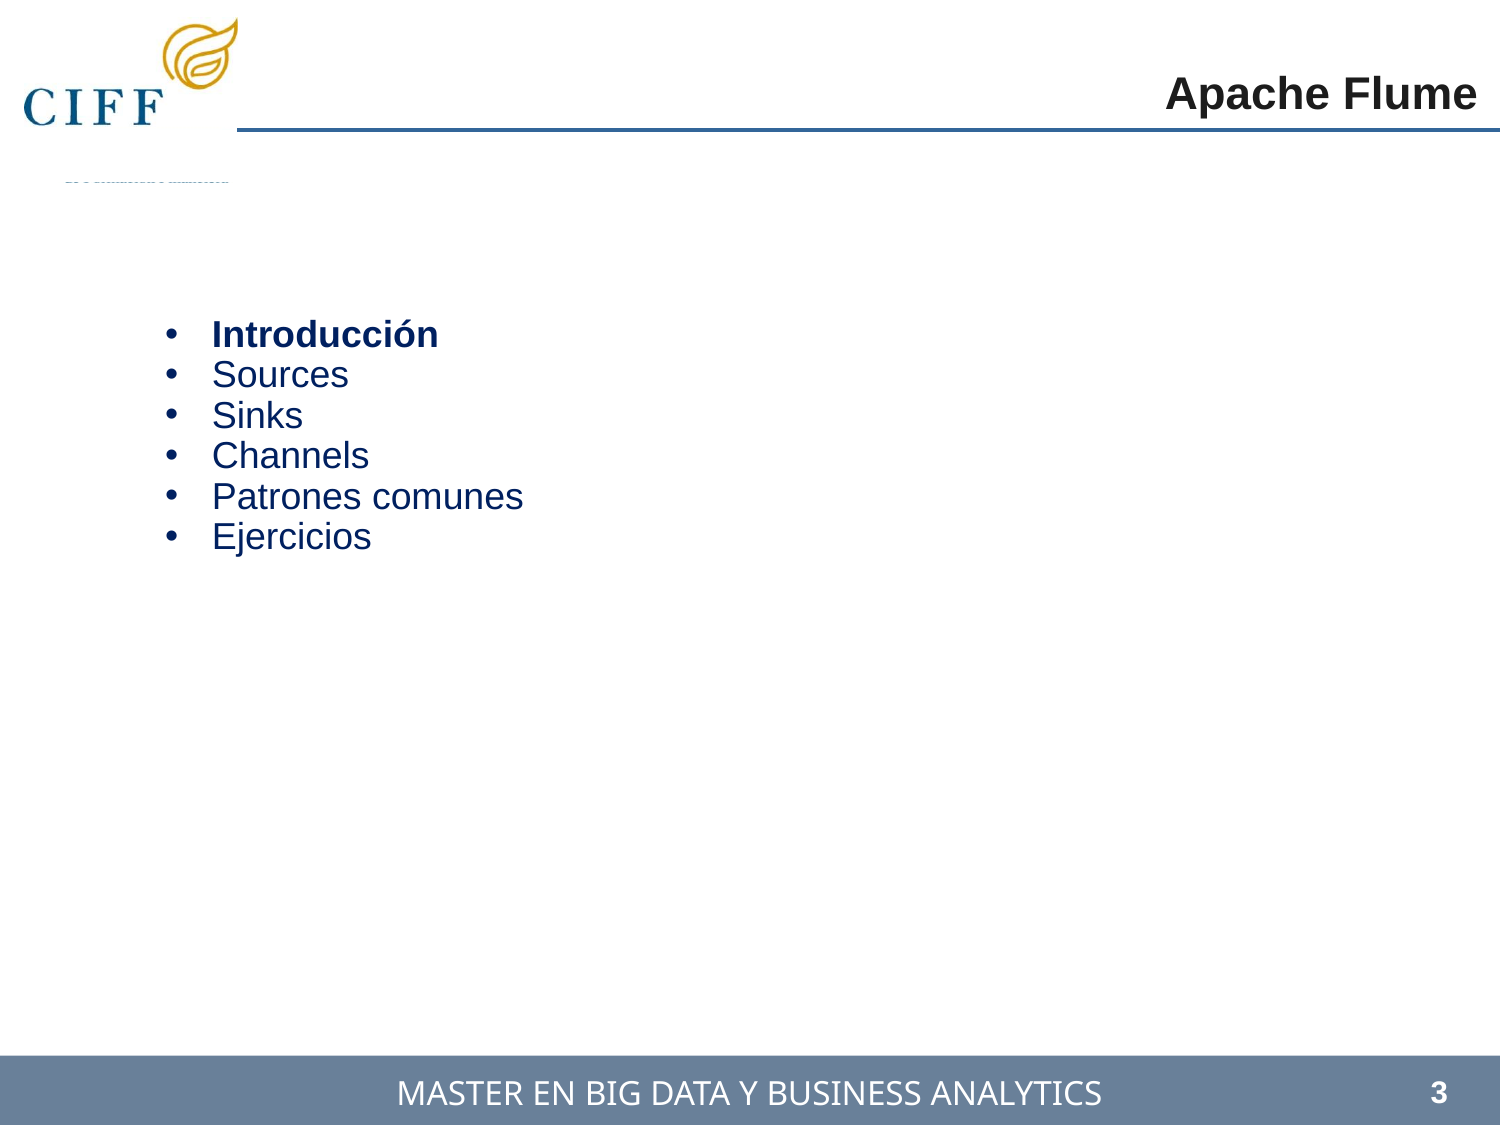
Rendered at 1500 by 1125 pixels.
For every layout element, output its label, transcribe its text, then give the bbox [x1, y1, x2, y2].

text_box 3 [1385, 1064, 1493, 1121]
list Introducción Sources Sinks Channels Patrones comunes Ejercicios [75, 262, 1425, 1005]
picture [24, 17, 238, 129]
text_box Apache Flume [260, 55, 1493, 244]
